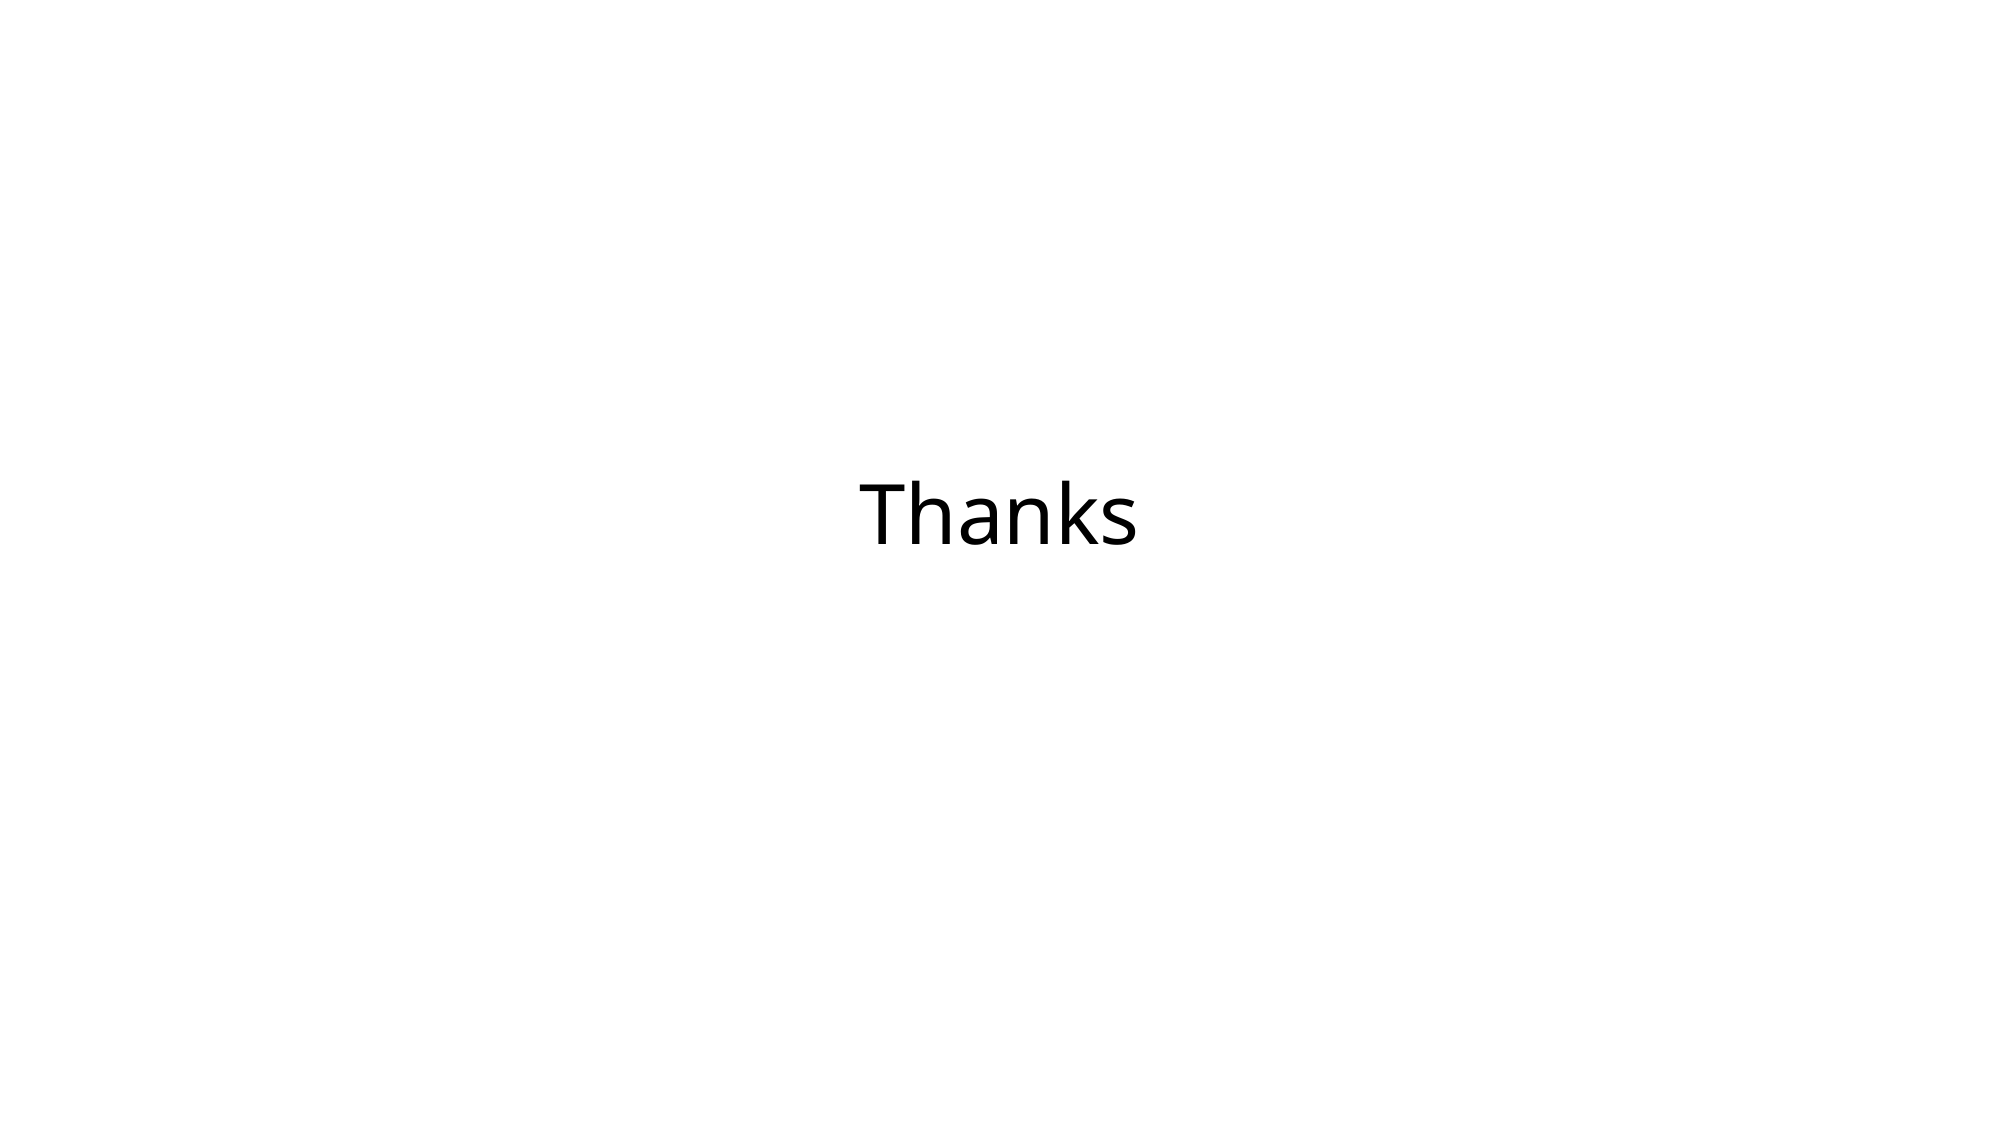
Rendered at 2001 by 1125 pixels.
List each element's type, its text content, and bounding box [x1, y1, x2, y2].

text_box Thanks [233, 453, 1767, 569]
